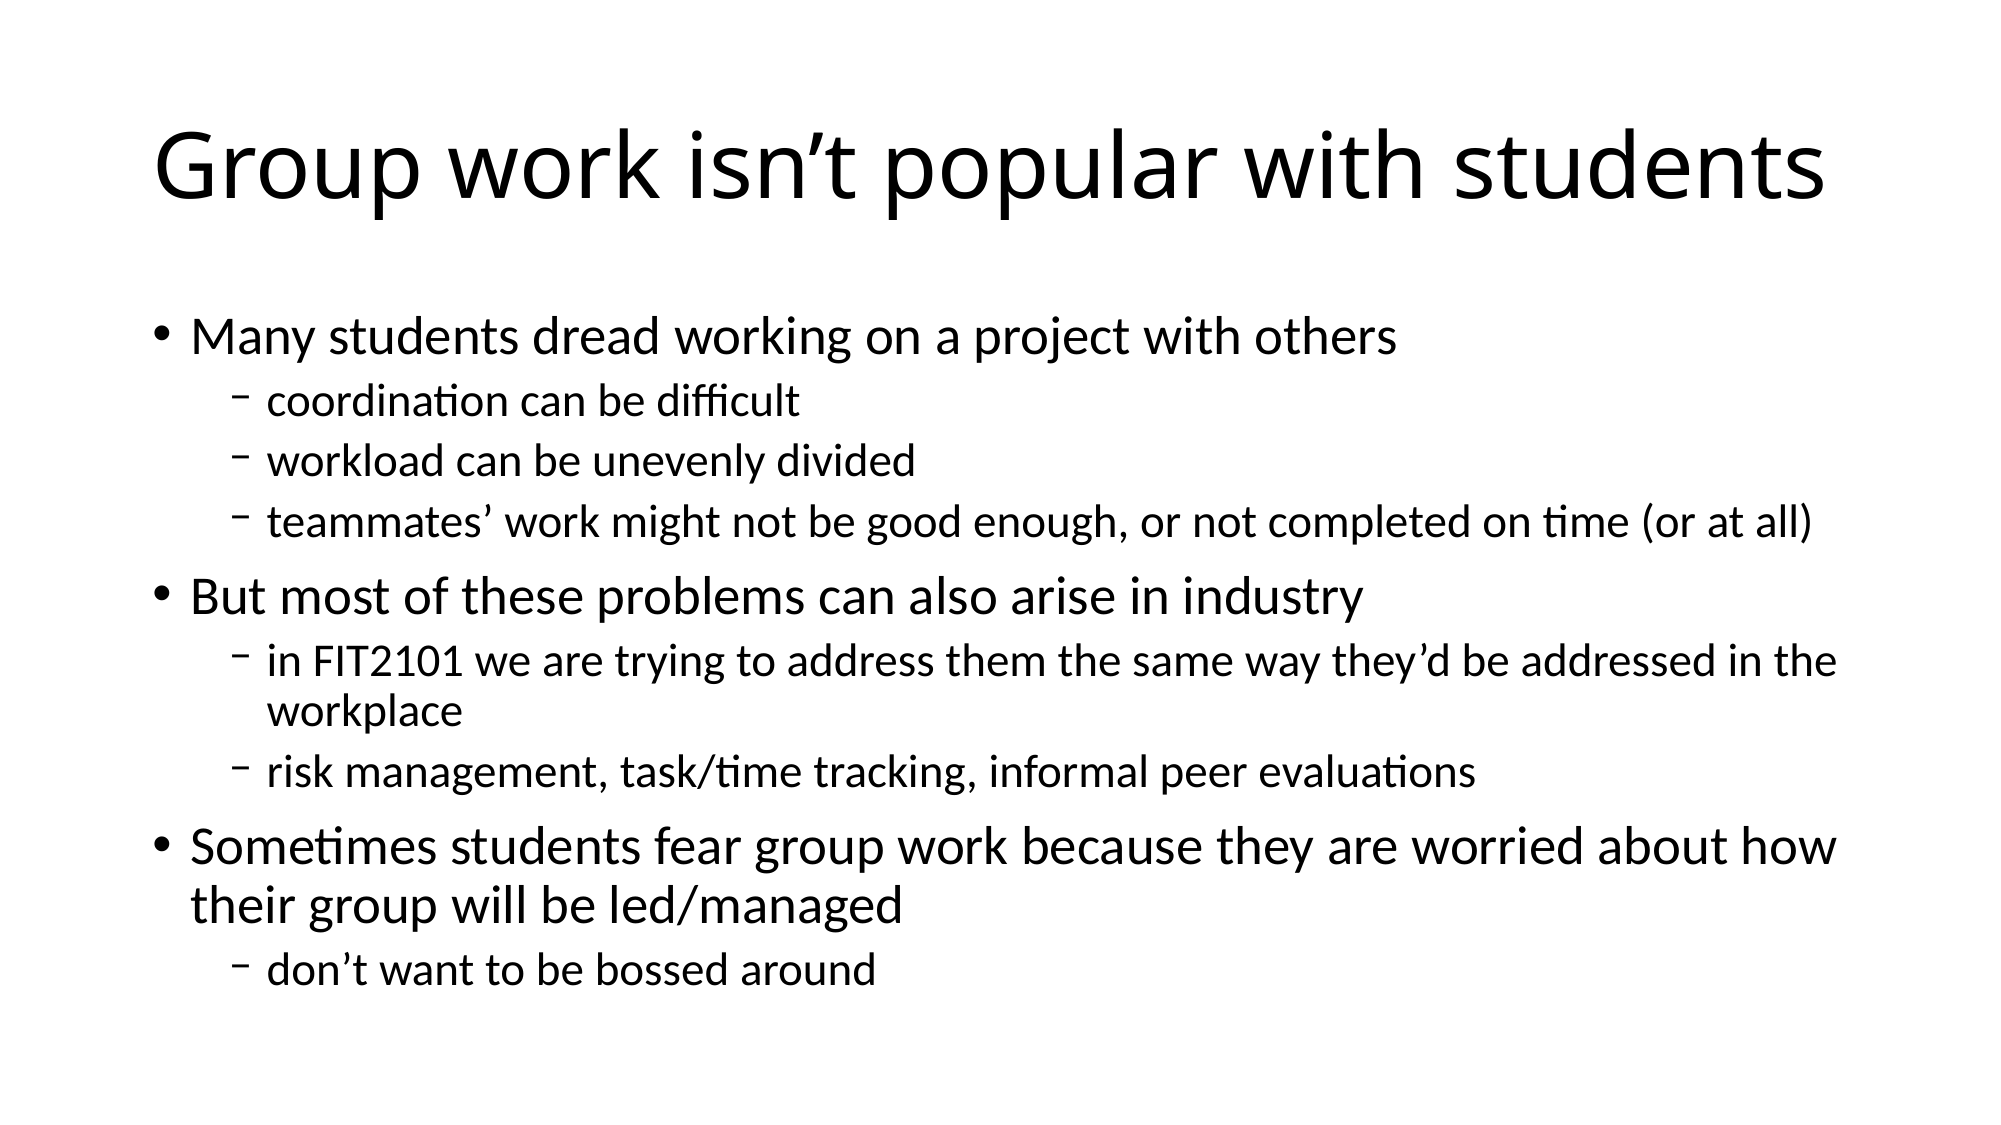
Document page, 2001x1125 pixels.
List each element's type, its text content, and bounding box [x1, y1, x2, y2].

list Many students dread working on a project with others coordination can be difficult workload can be unevenly divided teammates’ work might not be good enough, or not completed on time (or at all) But most of these problems can also arise in industry in FIT2101 we are trying to address them the same way they’d be addressed in the workplace risk management, task/time tracking, informal peer evaluations Sometimes students fear group work because they are worried about how their group will be led/managed don’t want to be bossed around [137, 299, 1863, 1014]
title Group work isn’t popular with students [137, 59, 1863, 278]
